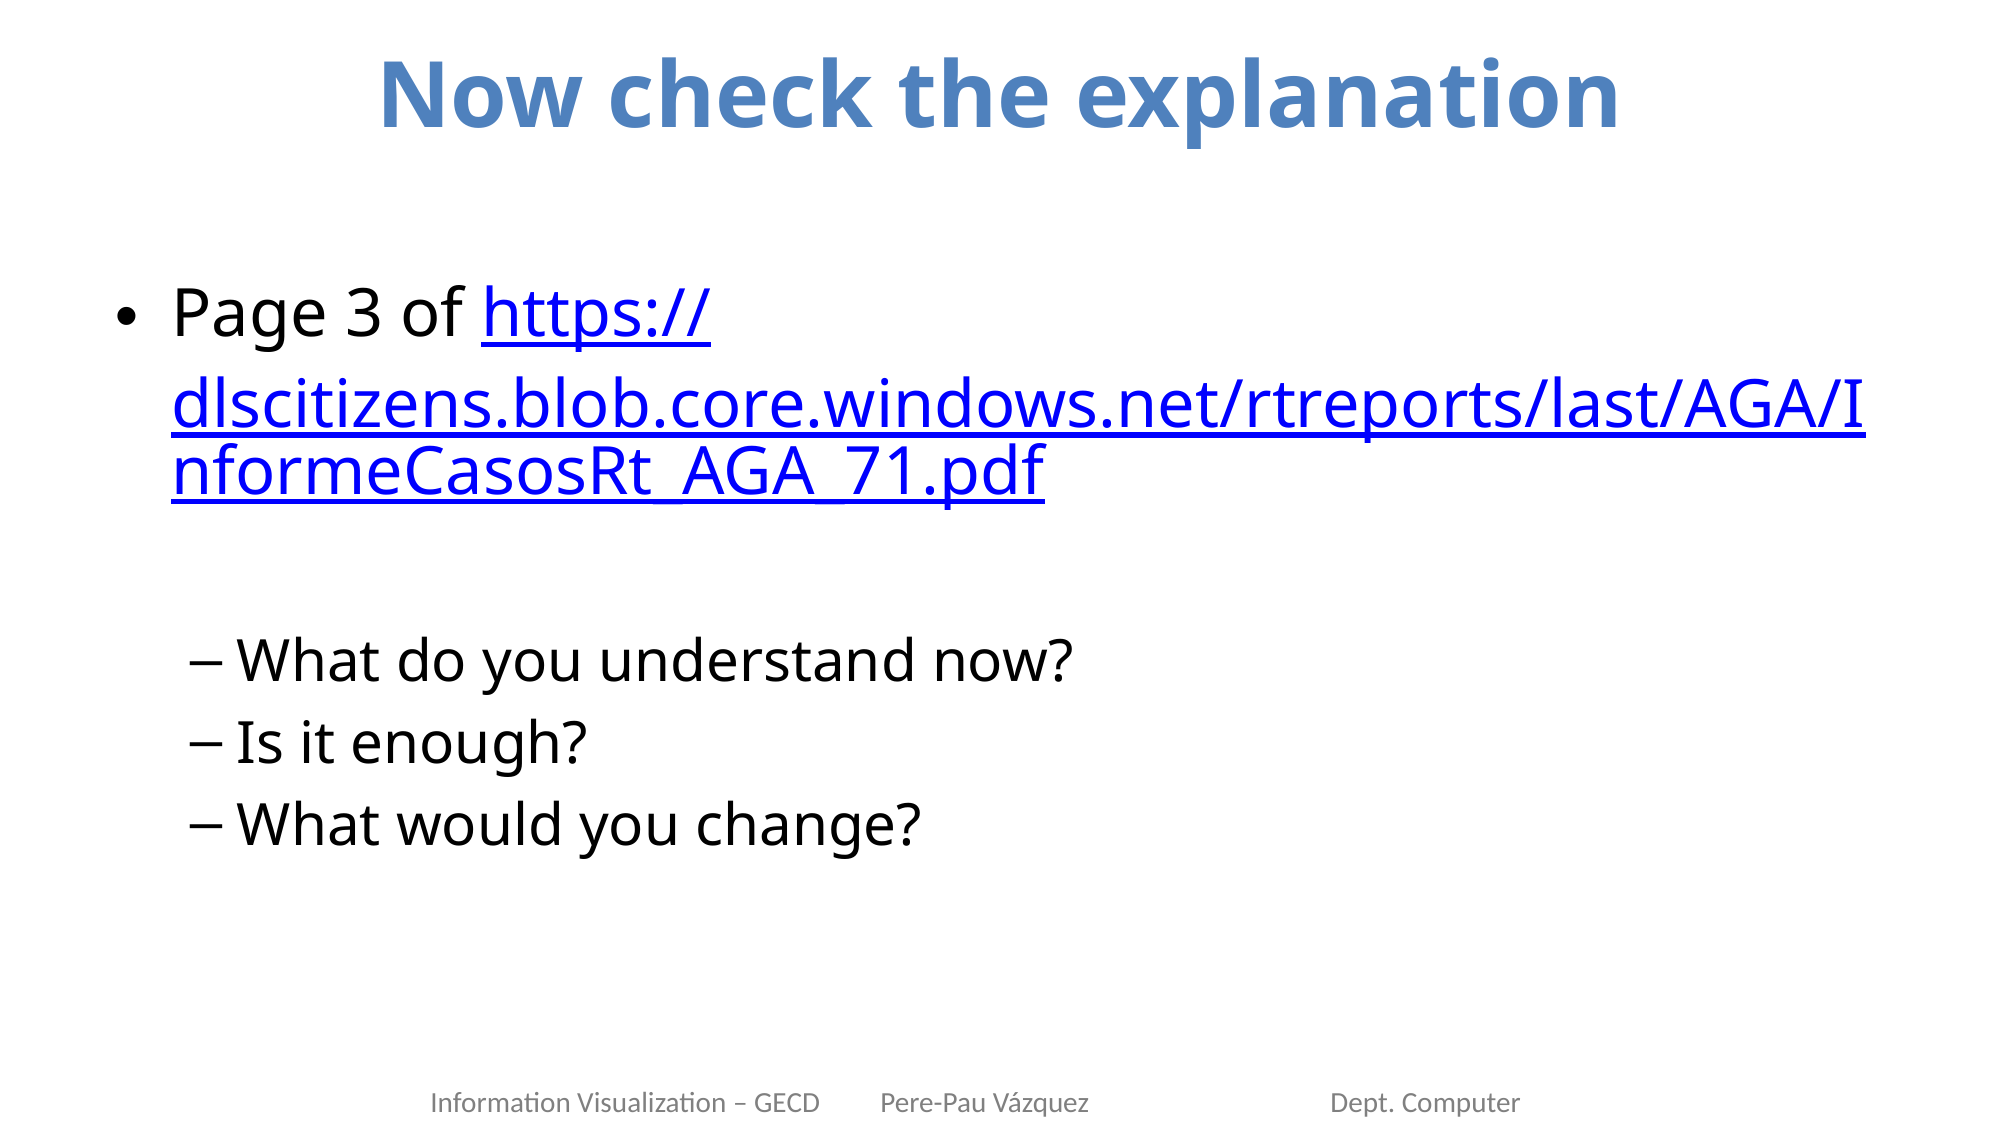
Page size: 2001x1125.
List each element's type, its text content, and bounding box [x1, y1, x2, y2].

list Page 3 of https://dlscitizens.blob.core.windows.net/rtreports/last/AGA/InformeCasosRt_AGA_71.pdf What do you understand now? Is it enough? What would you change? [99, 262, 1900, 1005]
title Now check the explanation [0, 0, 2000, 181]
